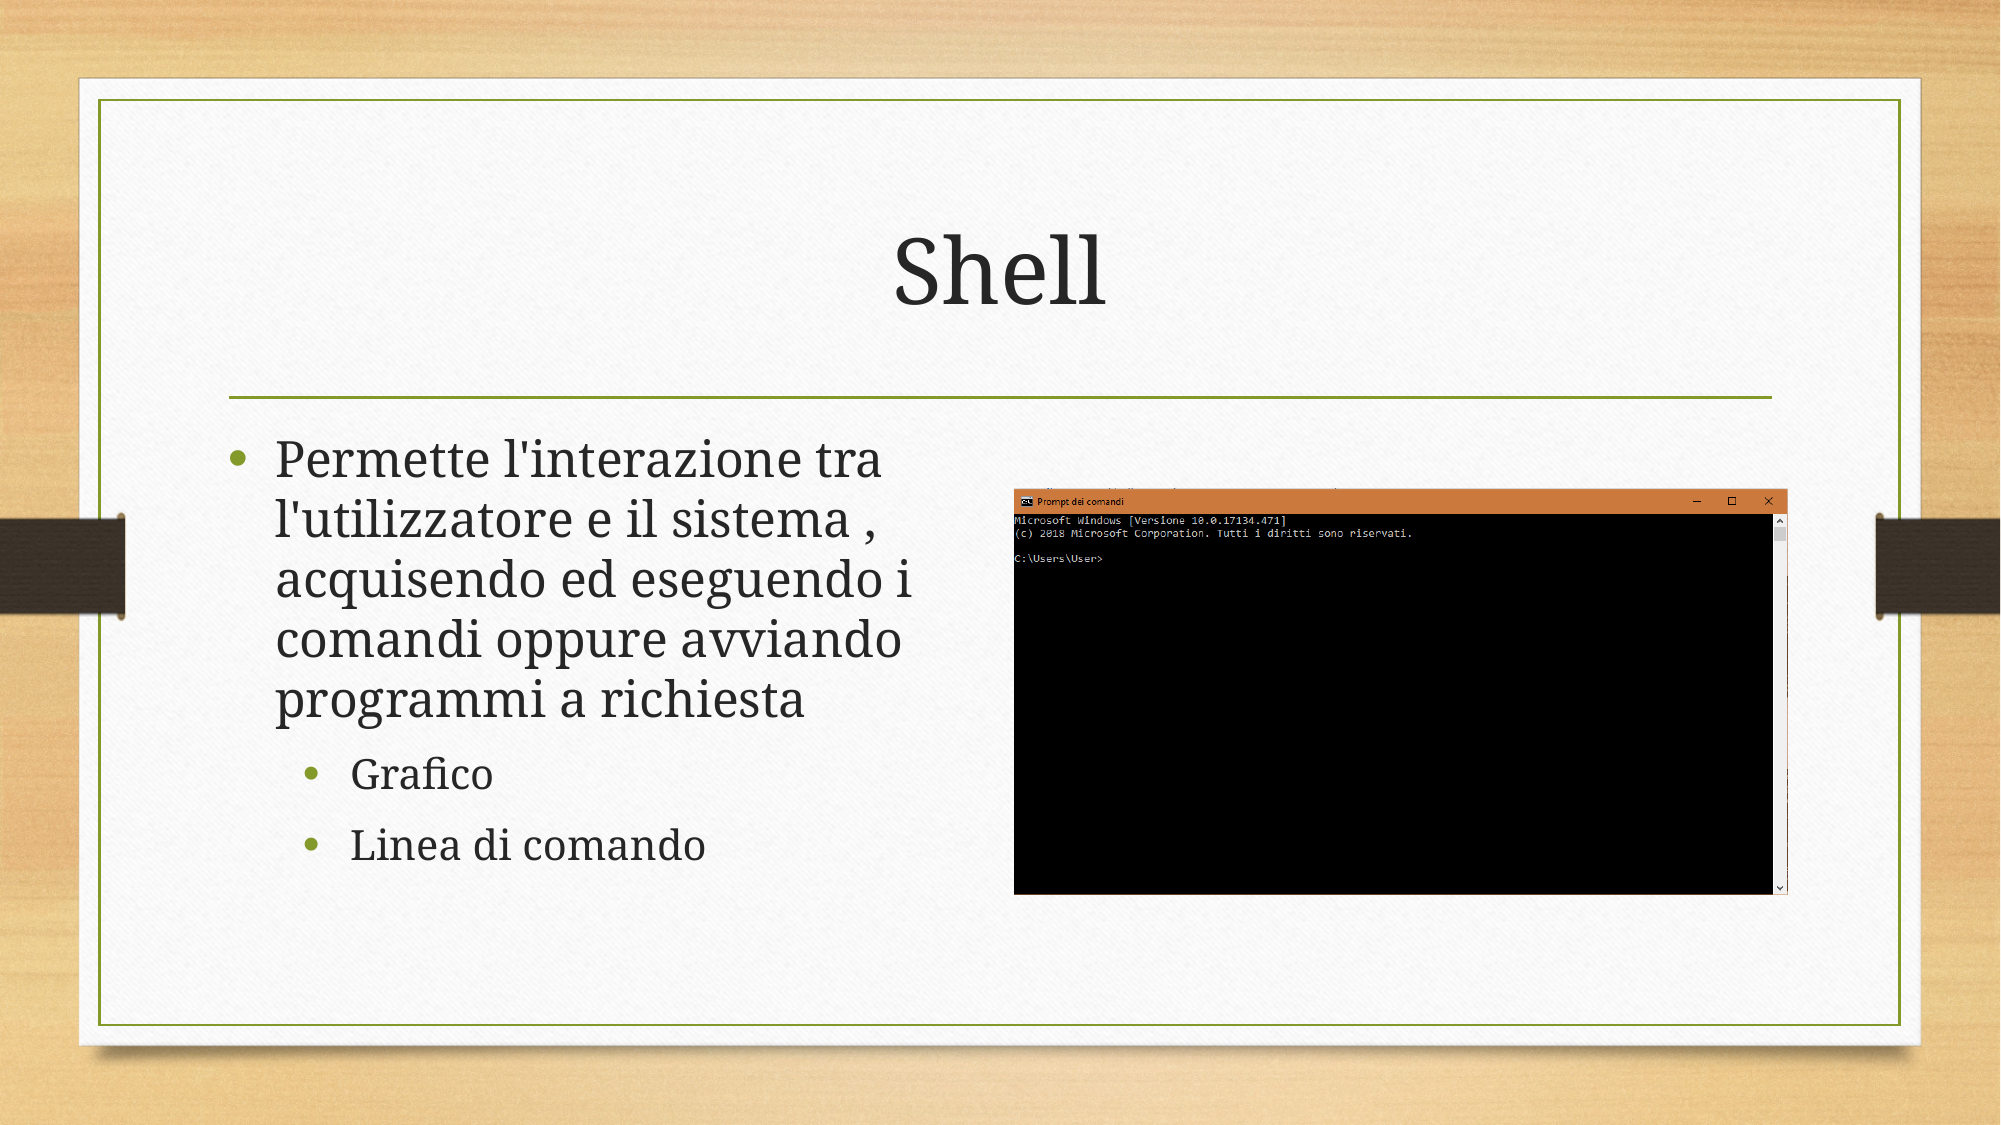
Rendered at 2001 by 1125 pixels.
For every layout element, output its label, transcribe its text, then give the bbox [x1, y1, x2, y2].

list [1013, 488, 1789, 895]
picture [0, 0, 2001, 1125]
list Permette l'interazione tra l'utilizzatore e il sistema , acquisendo ed eseguendo i comandi oppure avviando programmi a richiesta Grafico Linea di comando [213, 420, 987, 963]
title Shell [212, 161, 1788, 375]
